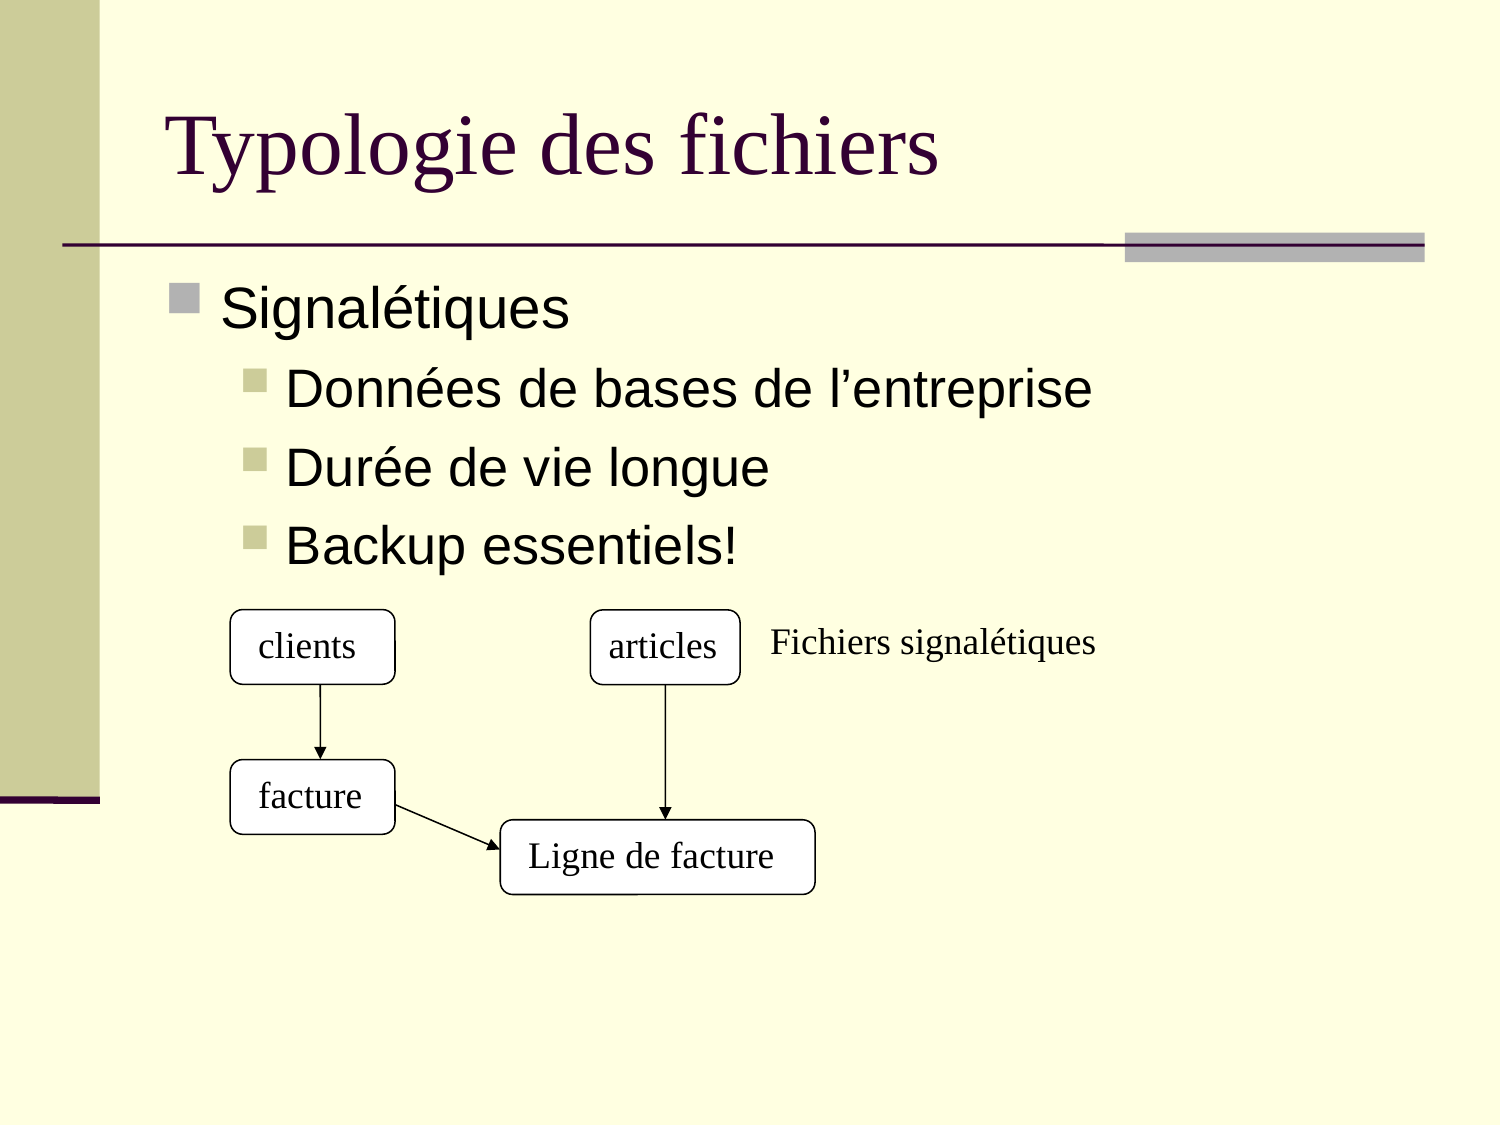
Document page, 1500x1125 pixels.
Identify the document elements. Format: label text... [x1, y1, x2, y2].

list Signalétiques Données de bases de l’entreprise Durée de vie longue Backup essentiels! [150, 262, 1425, 1006]
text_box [230, 609, 1130, 895]
title Typologie des fichiers [150, 45, 1425, 234]
